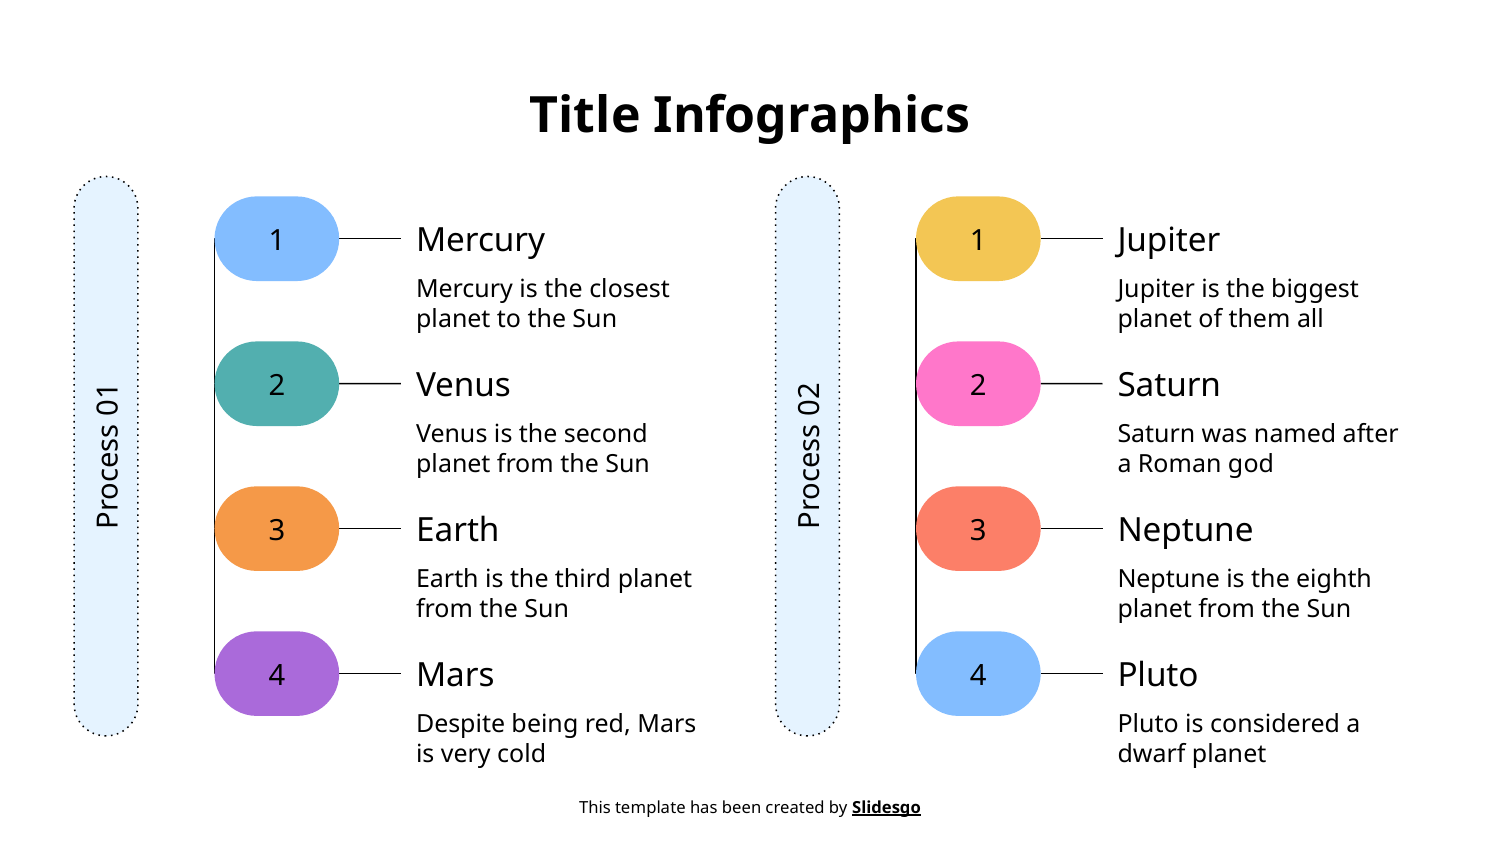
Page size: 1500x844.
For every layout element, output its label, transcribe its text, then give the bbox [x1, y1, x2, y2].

text_box Saturn was named after a Roman god [1102, 402, 1426, 484]
text_box 3 [219, 486, 340, 571]
text_box Jupiter [1102, 204, 1426, 257]
text_box Venus [400, 349, 725, 402]
text_box Jupiter is the biggest planet of them all [1102, 257, 1426, 339]
text_box Mercury [400, 204, 725, 257]
text_box 2 [921, 341, 1041, 427]
text_box Saturn [1102, 349, 1426, 402]
text_box 4 [214, 631, 340, 716]
text_box Mercury is the closest planet to the Sun [400, 257, 725, 339]
text_box Earth is the third planet from the Sun [400, 547, 725, 629]
text_box Pluto is considered a dwarf planet [1102, 692, 1426, 774]
text_box Neptune [1102, 494, 1426, 547]
text_box 4 [916, 631, 1041, 716]
text_box 1 [916, 196, 1041, 282]
text_box Process 01 [74, 176, 138, 736]
text_box Process 02 [775, 176, 840, 736]
text_box Neptune is the eighth planet from the Sun [1102, 547, 1426, 629]
text_box Despite being red, Mars is very cold [400, 692, 725, 774]
title Title Infographics [74, 67, 1426, 160]
text_box Earth [400, 494, 725, 547]
text_box 1 [214, 196, 340, 282]
text_box Pluto [1102, 639, 1426, 692]
text_box Venus is the second planet from the Sun [400, 402, 725, 484]
text_box Mars [400, 639, 725, 692]
text_box This template has been created by Slidesgo [503, 794, 996, 822]
text_box 3 [921, 486, 1041, 571]
text_box 2 [219, 341, 340, 427]
